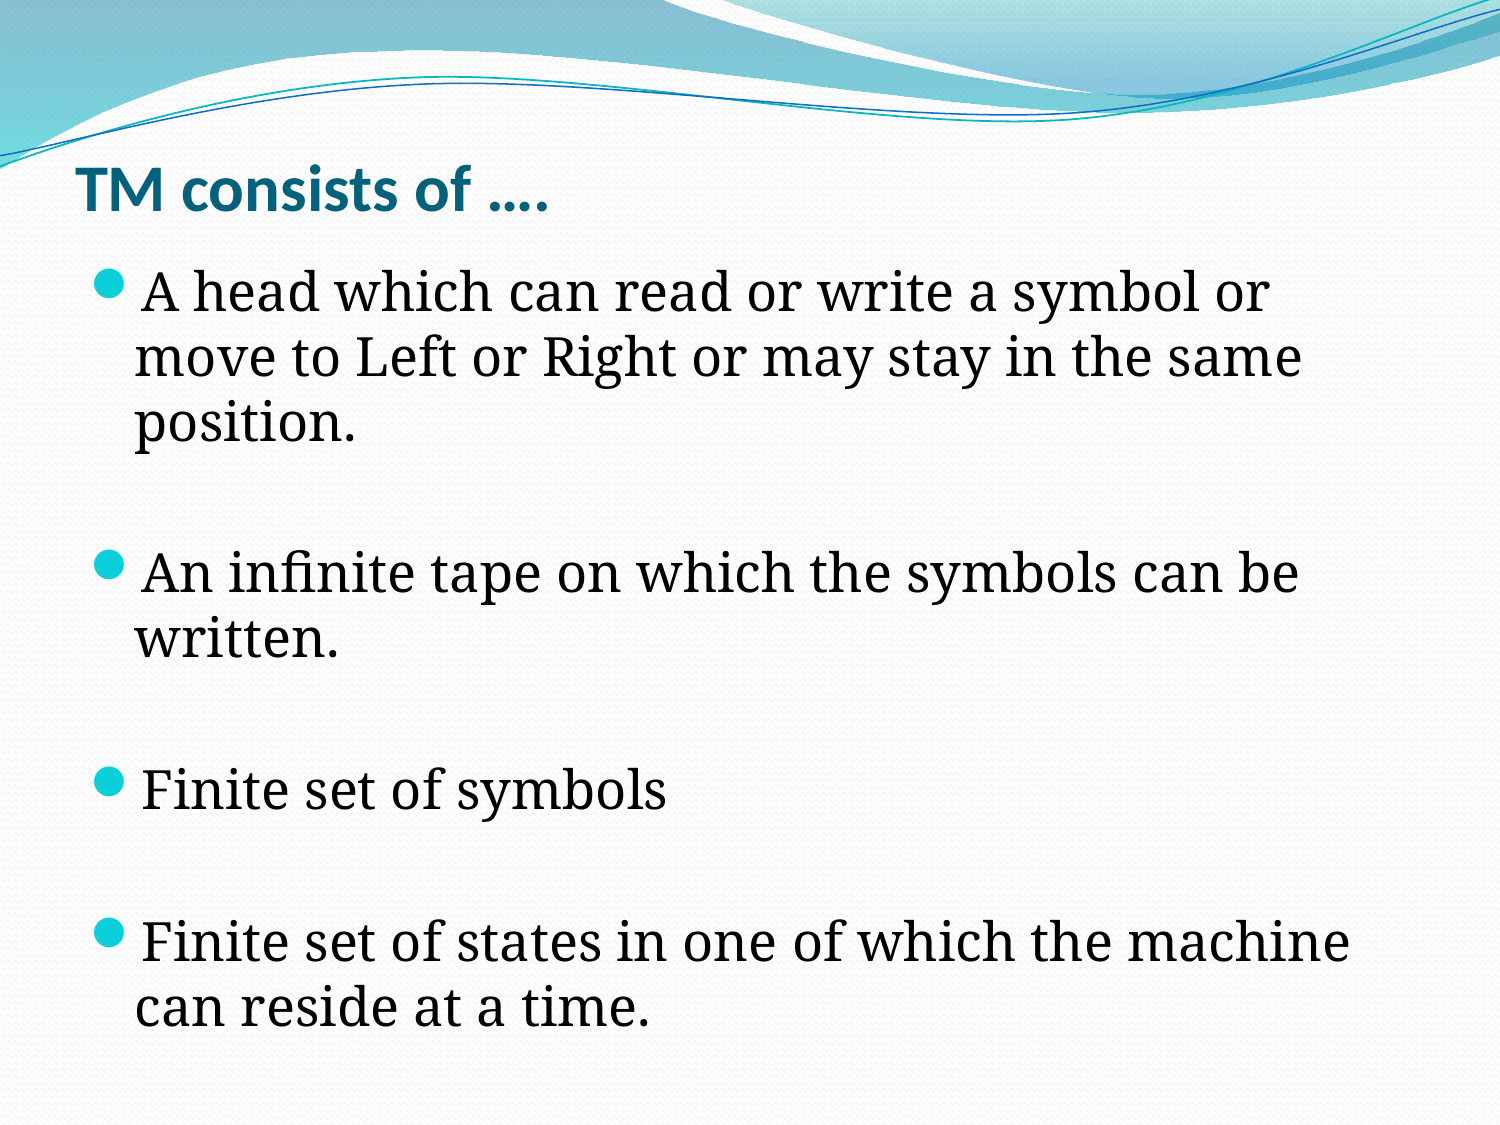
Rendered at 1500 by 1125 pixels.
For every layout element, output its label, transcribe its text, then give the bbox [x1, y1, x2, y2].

list A head which can read or write a symbol or move to Left or Right or may stay in the same position. An infinite tape on which the symbols can be written. Finite set of symbols Finite set of states in one of which the machine can reside at a time. [75, 249, 1425, 1075]
title TM consists of …. [75, 37, 1425, 225]
